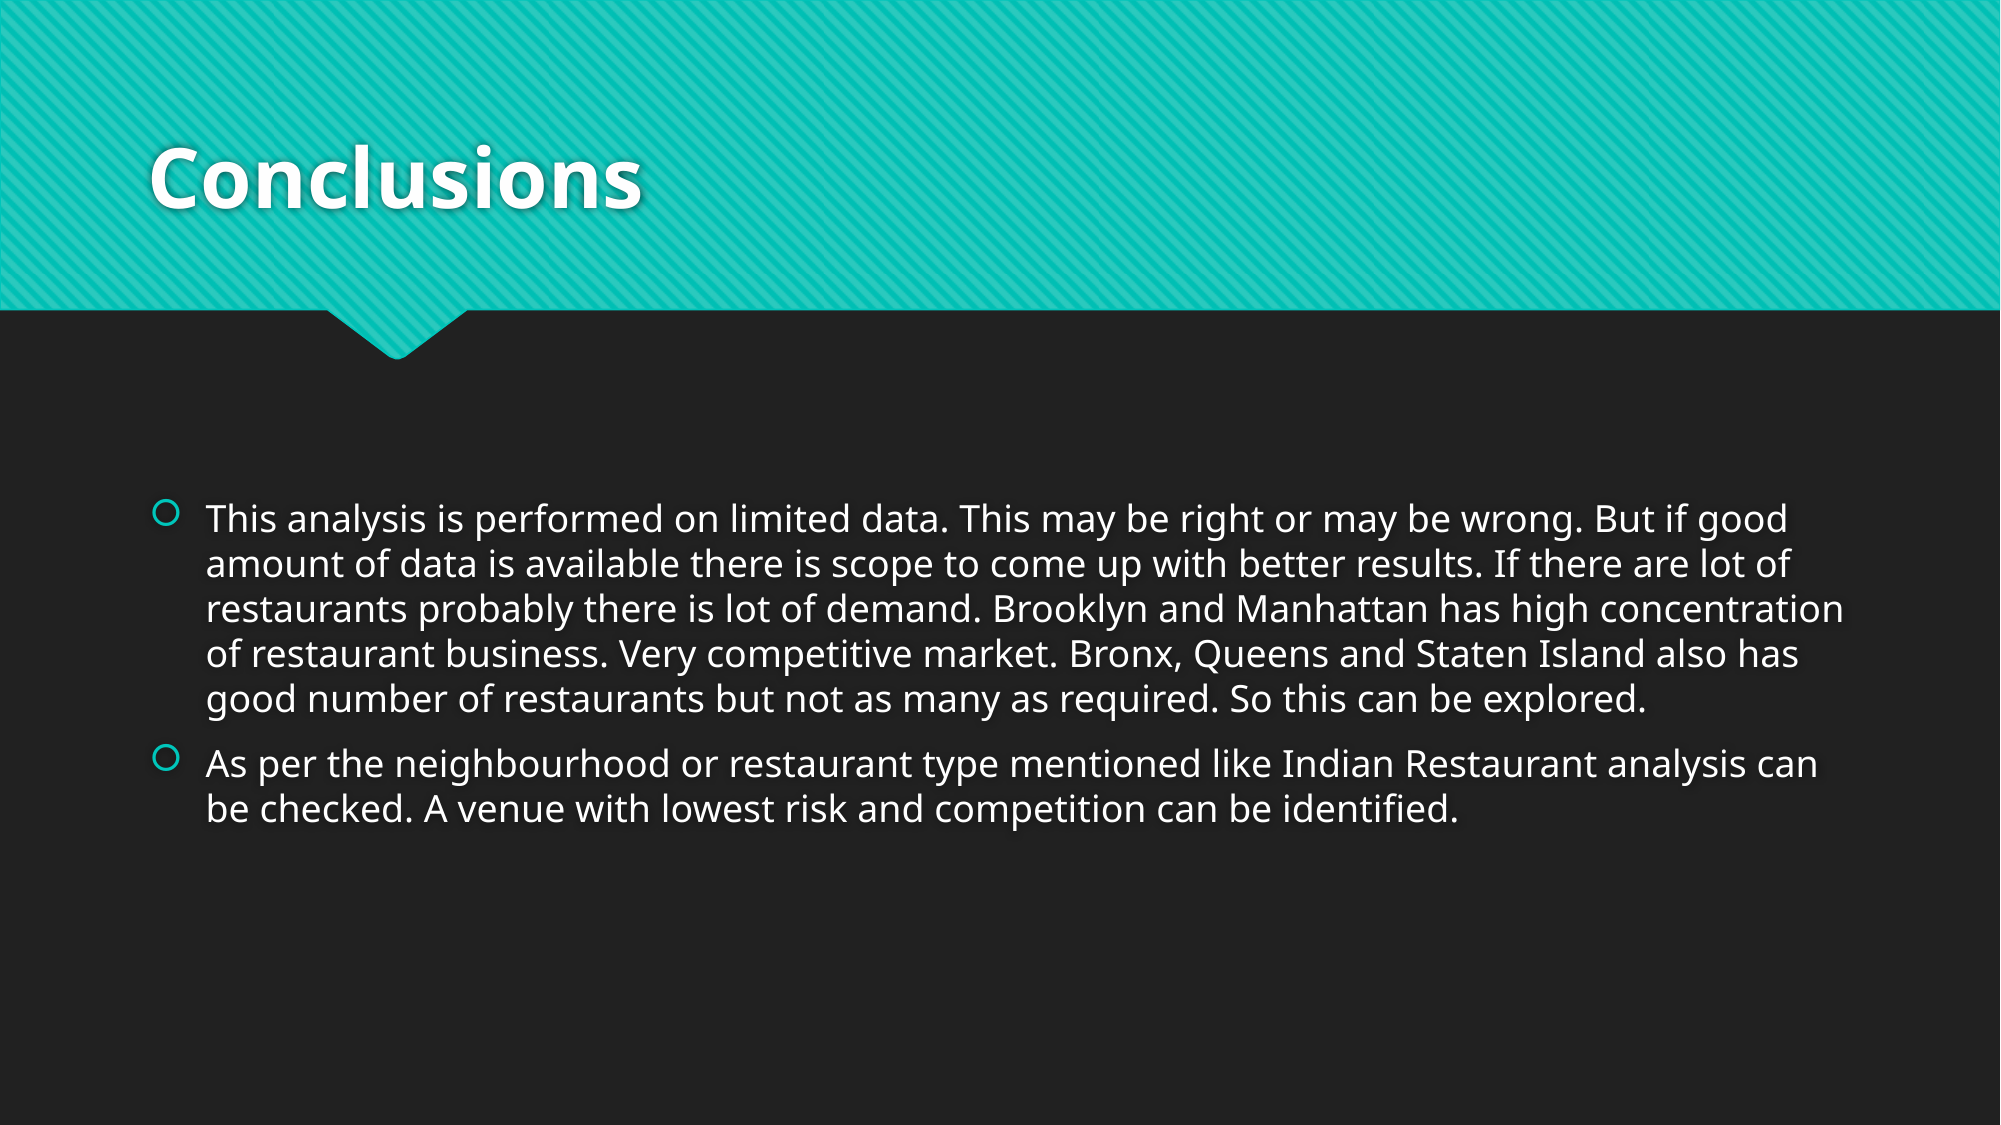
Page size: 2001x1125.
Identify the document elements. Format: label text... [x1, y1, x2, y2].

title Conclusions [132, 73, 1868, 233]
list This analysis is performed on limited data. This may be right or may be wrong. But if good amount of data is available there is scope to come up with better results. If there are lot of restaurants probably there is lot of demand. Brooklyn and Manhattan has high concentration of restaurant business. Very competitive market. Bronx, Queens and Staten Island also has good number of restaurants but not as many as required. So this can be explored. As per the neighbourhood or restaurant type mentioned like Indian Restaurant analysis can be checked. A venue with lowest risk and competition can be identified. [134, 364, 1866, 962]
